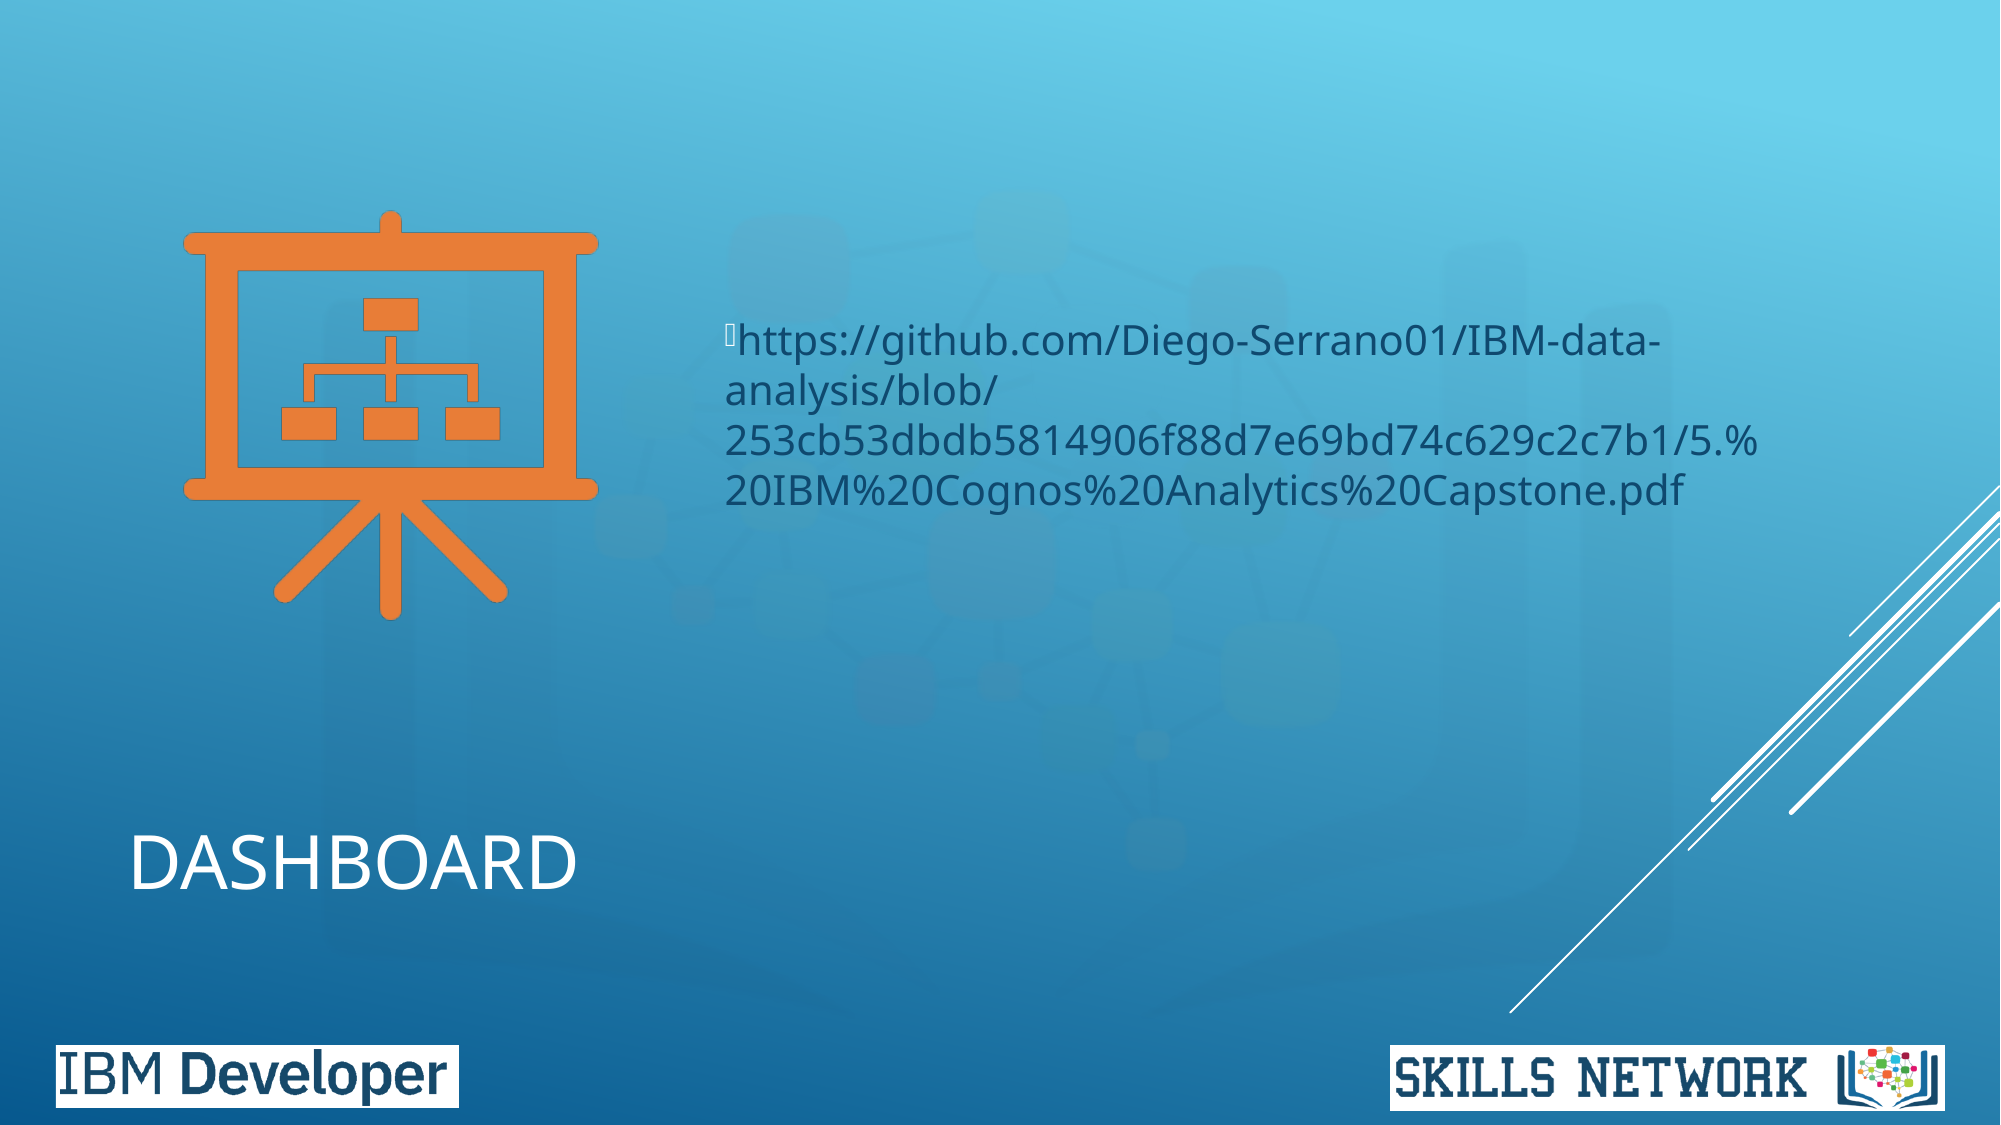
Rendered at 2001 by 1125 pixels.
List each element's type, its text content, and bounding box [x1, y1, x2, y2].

list https://github.com/Diego-Serrano01/IBM-data-analysis/blob/253cb53dbdb5814906f88d7e69bd74c629c2c7b1/5.%20IBM%20Cognos%20Analytics%20Capstone.pdf [709, 120, 1792, 707]
picture [129, 151, 653, 675]
title DASHBOARD [112, 736, 1510, 984]
picture [1390, 1045, 1945, 1111]
picture [55, 1045, 459, 1108]
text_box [1510, 485, 2000, 1013]
